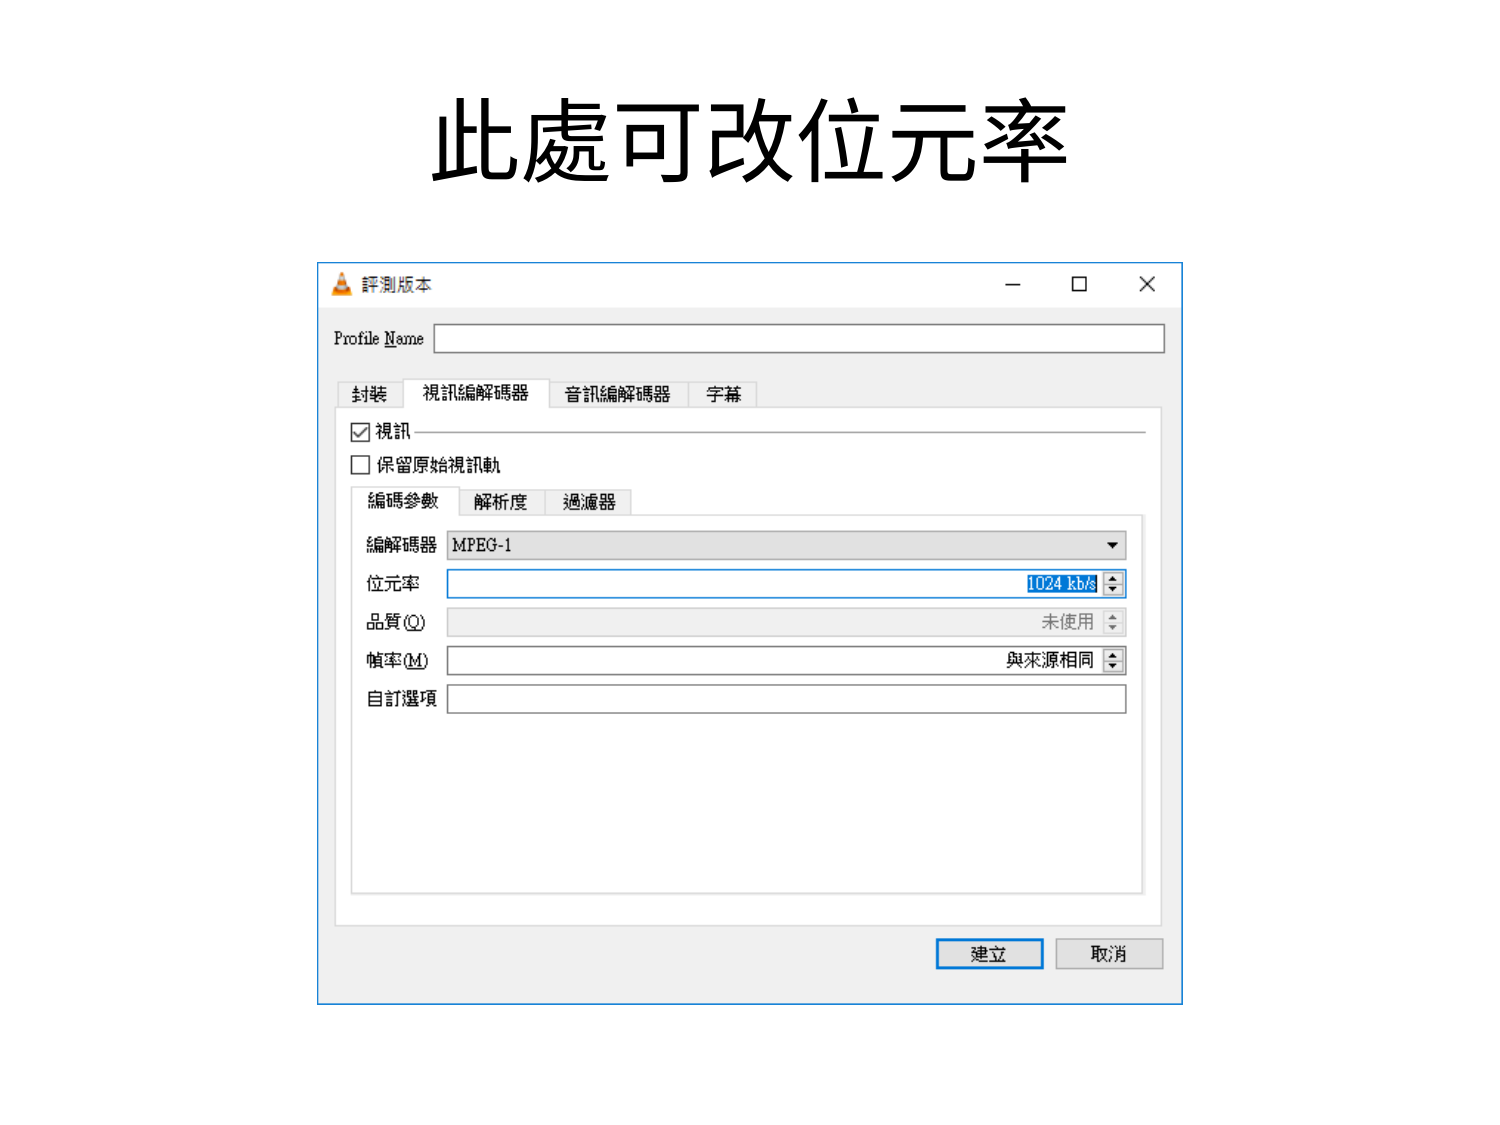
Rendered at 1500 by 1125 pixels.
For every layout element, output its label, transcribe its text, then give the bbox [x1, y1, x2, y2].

title 此處可改位元率 [75, 45, 1425, 233]
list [317, 262, 1183, 1006]
